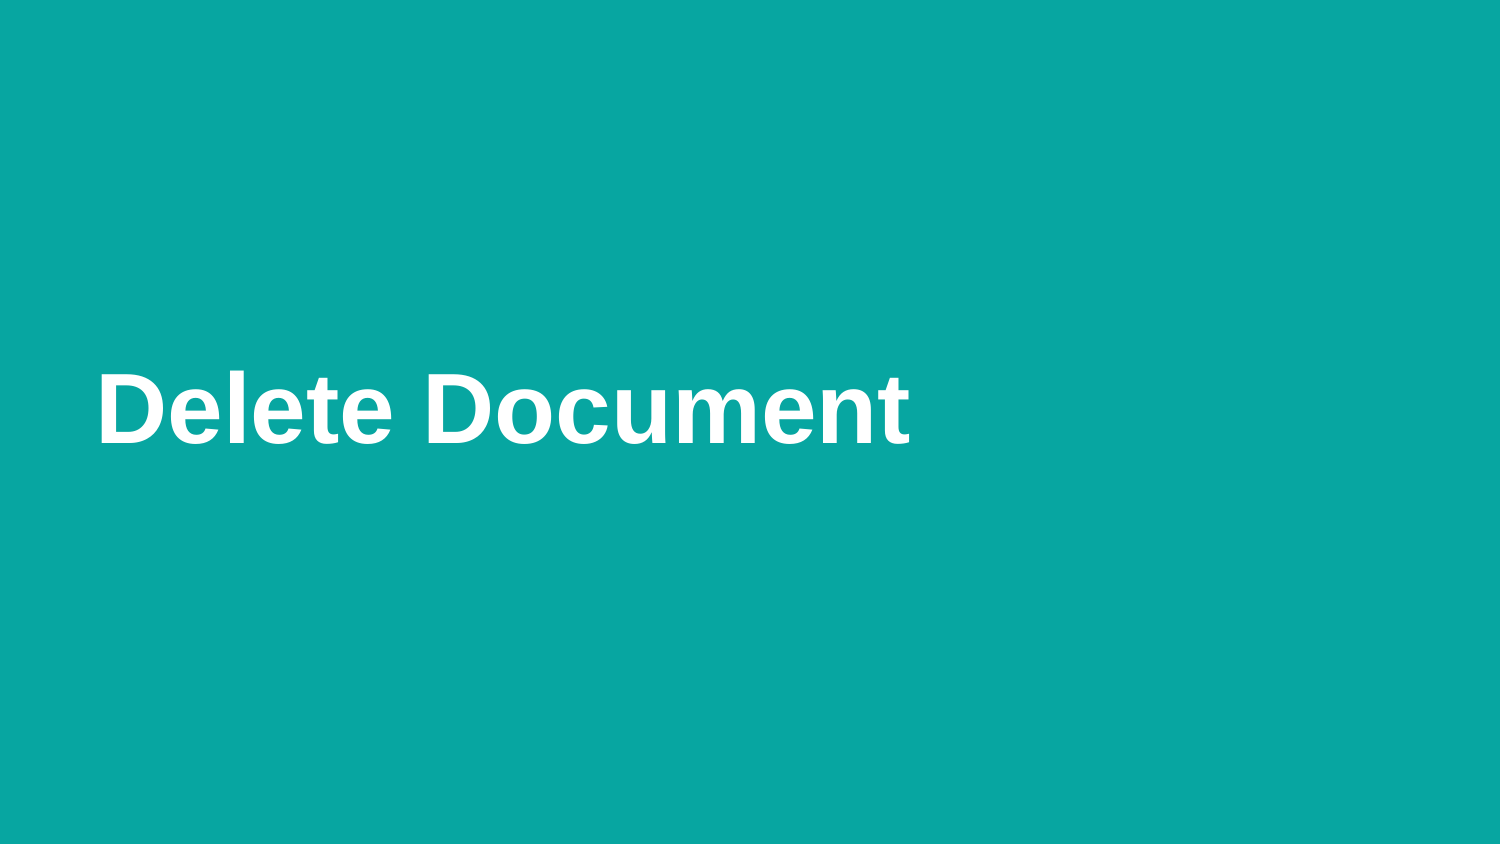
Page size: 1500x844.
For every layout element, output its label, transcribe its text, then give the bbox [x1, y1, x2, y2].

title Delete Document [80, 73, 1125, 745]
